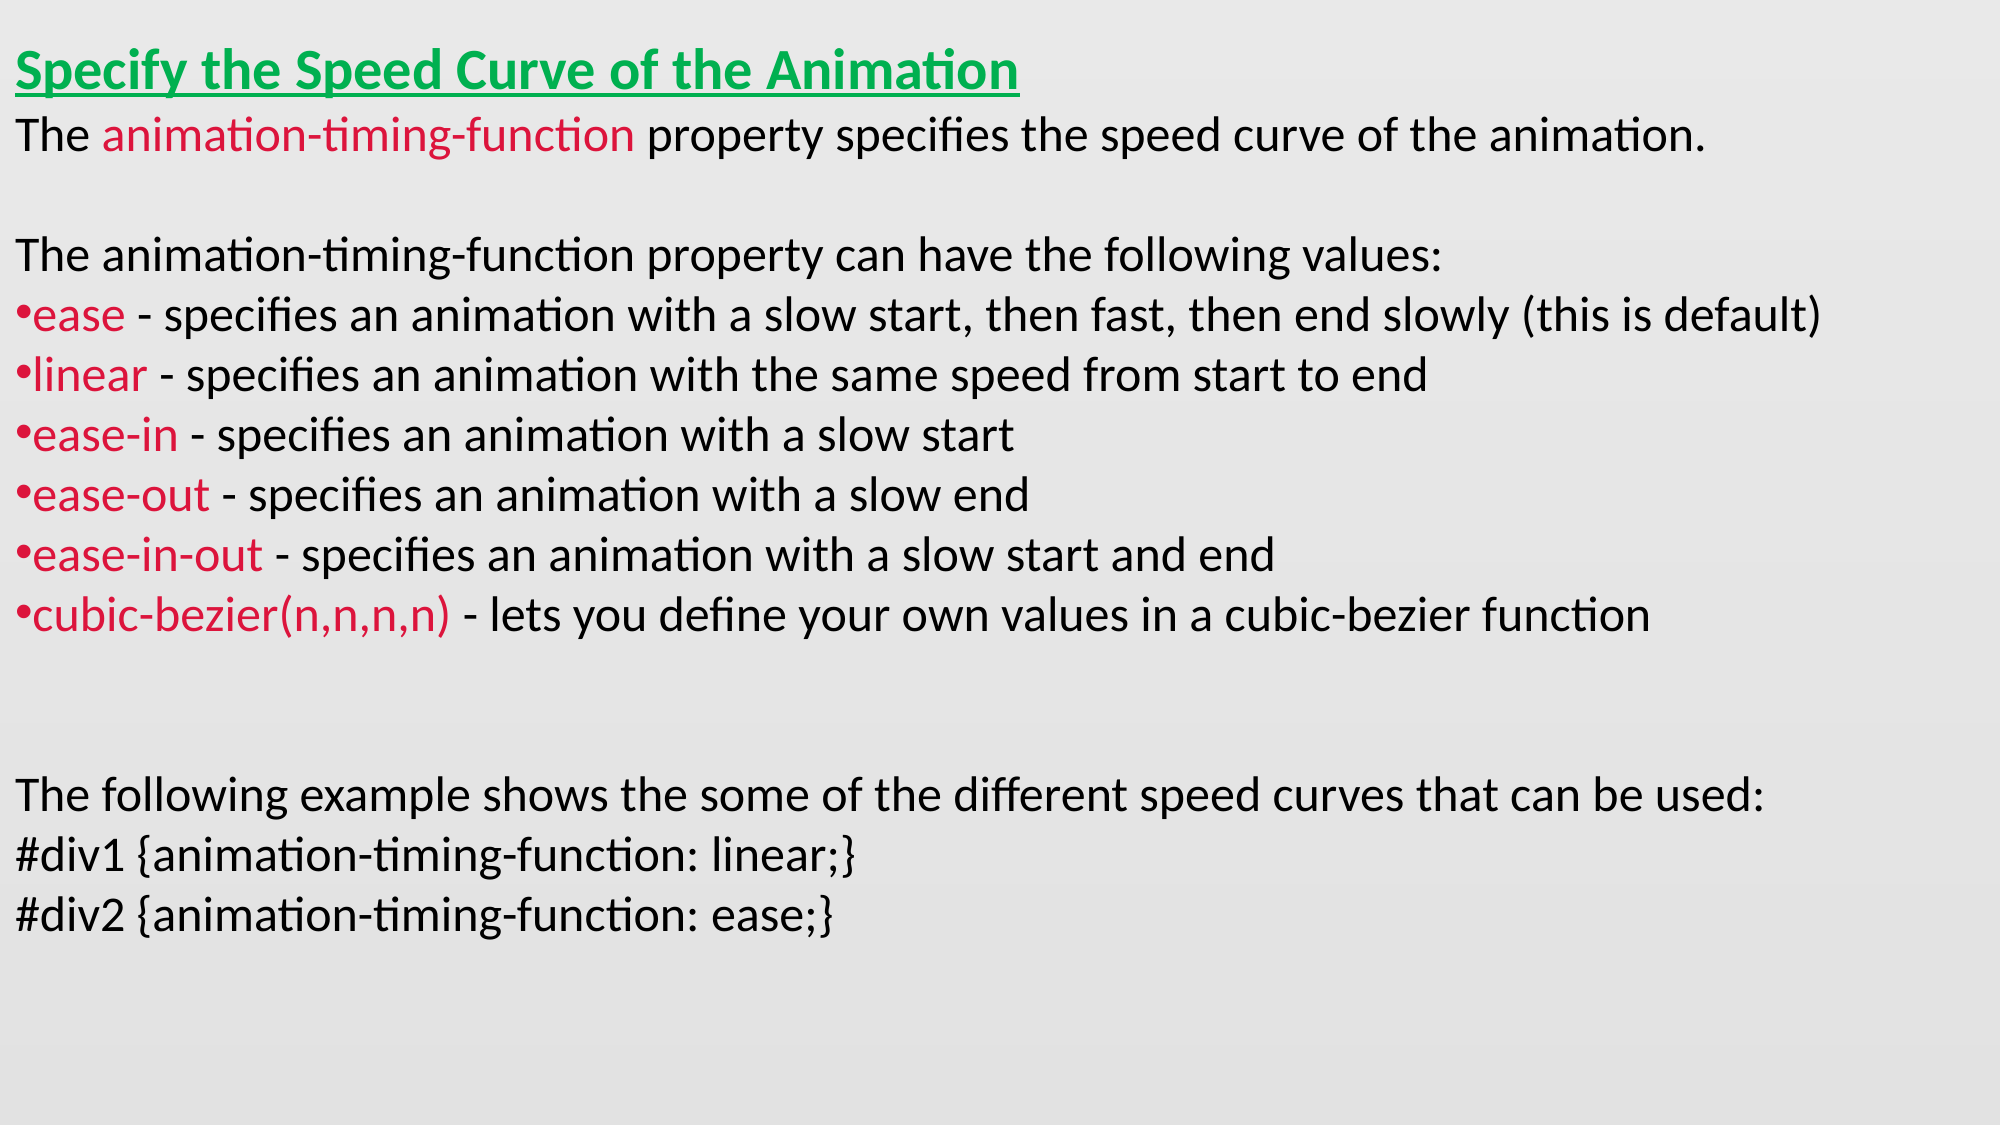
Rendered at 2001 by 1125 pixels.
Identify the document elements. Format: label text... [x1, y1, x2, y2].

list Specify the Speed Curve of the Animation The animation-timing-function property specifies the speed curve of the animation. The animation-timing-function property can have the following values: ease - specifies an animation with a slow start, then fast, then end slowly (this is default) linear - specifies an animation with the same speed from start to end ease-in - specifies an animation with a slow start ease-out - specifies an animation with a slow end ease-in-out - specifies an animation with a slow start and end cubic-bezier(n,n,n,n) - lets you define your own values in a cubic-bezier function The following example shows the some of the different speed curves that can be used: #div1 {animation-timing-function: linear;} #div2 {animation-timing-function: ease;} [0, 23, 2000, 1014]
